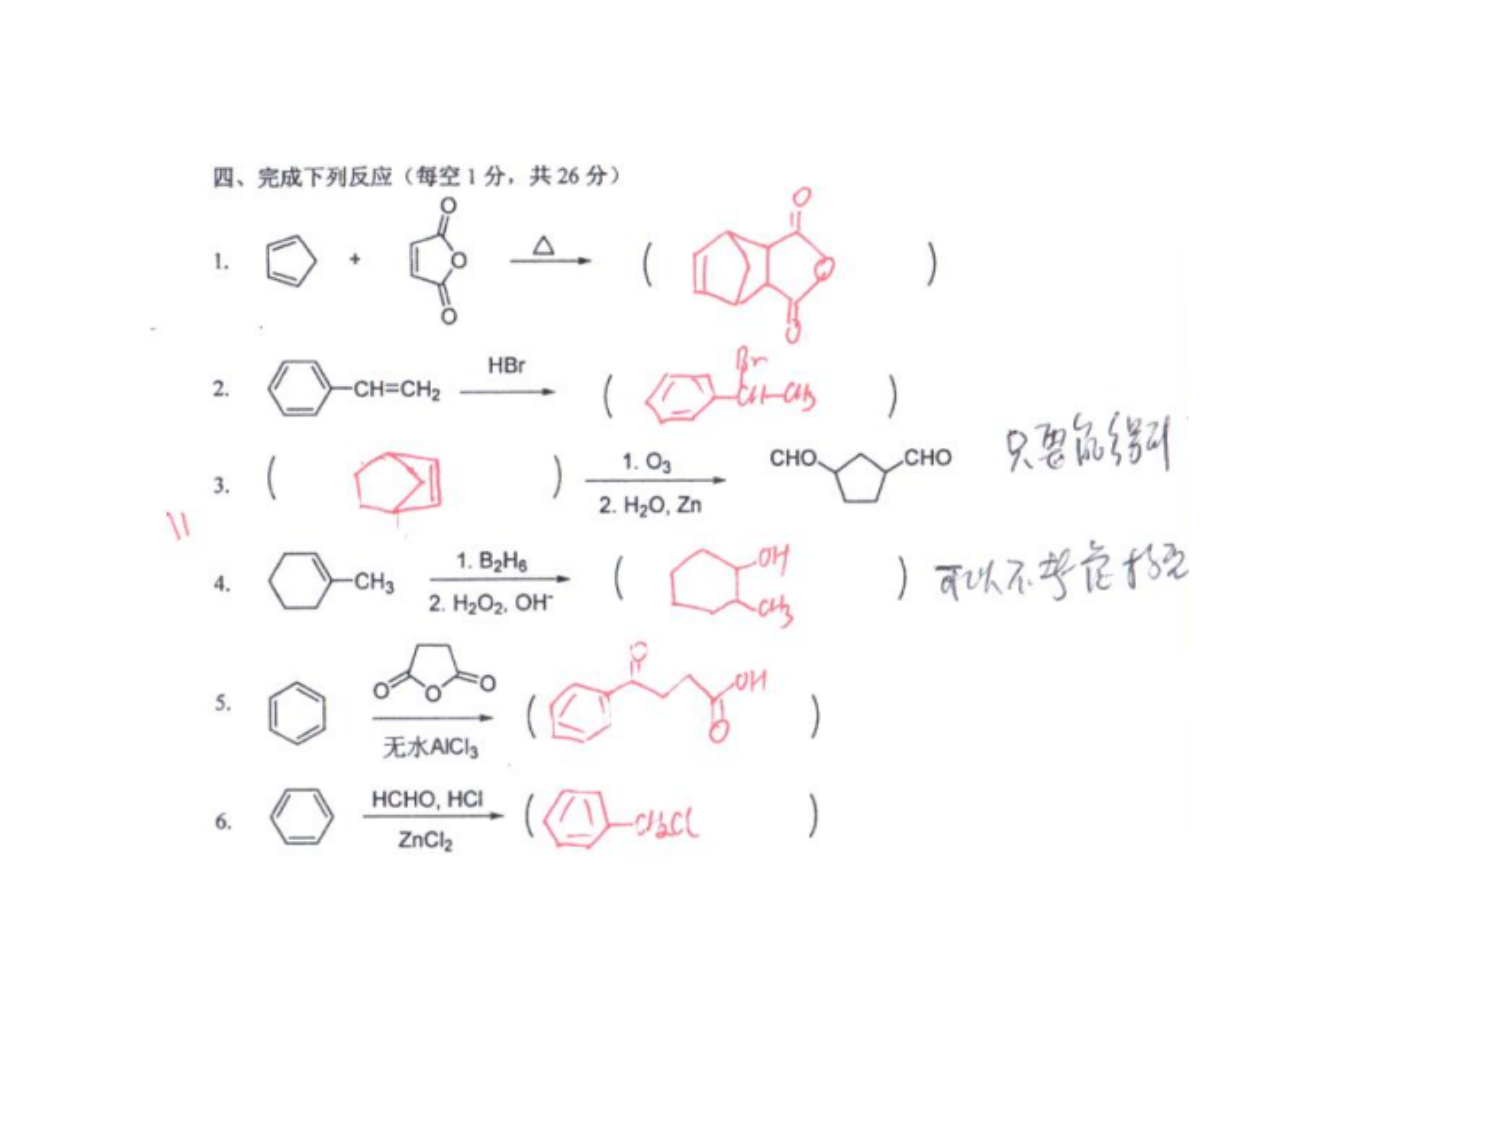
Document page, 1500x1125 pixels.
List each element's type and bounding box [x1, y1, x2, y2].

picture [144, 146, 1189, 863]
